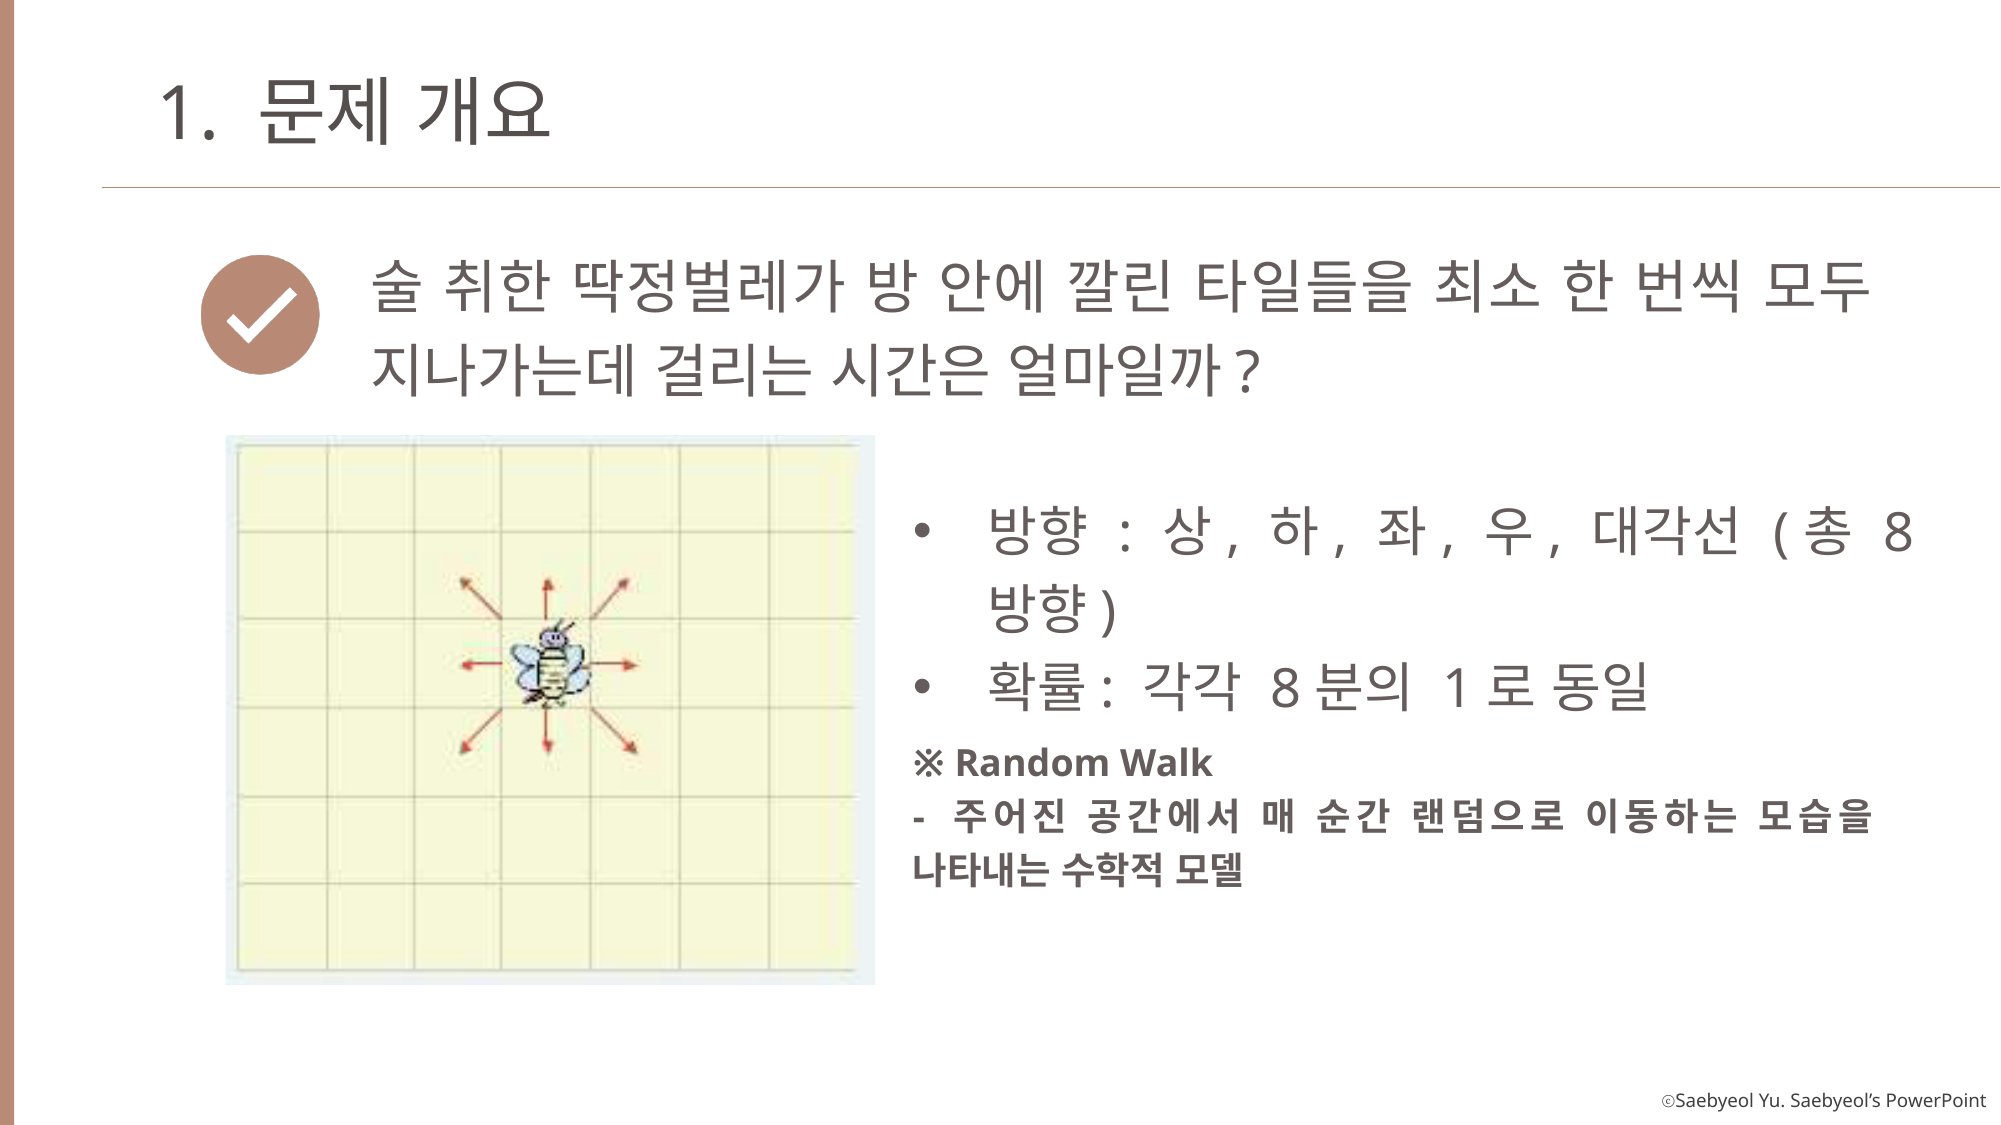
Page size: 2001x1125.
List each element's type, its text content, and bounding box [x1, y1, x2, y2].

text_box 1. 문제 개요 [141, 57, 569, 163]
text_box 술 취한 딱정벌레가 방 안에 깔린 타일들을 최소 한 번씩 모두 지나가는데 걸리는 시간은 얼마일까? [355, 228, 1888, 412]
text_box [0, 0, 15, 1125]
picture [184, 239, 335, 390]
text_box ※ Random Walk - 주어진 공간에서 매 순간 랜덤으로 이동하는 모습을 나타내는 수학적 모델 [898, 722, 1888, 900]
text_box 방향 : 상, 하, 좌, 우, 대각선 (총 8방향) 확률: 각각 8분의 1로 동일 [898, 476, 1943, 726]
picture [225, 435, 876, 985]
